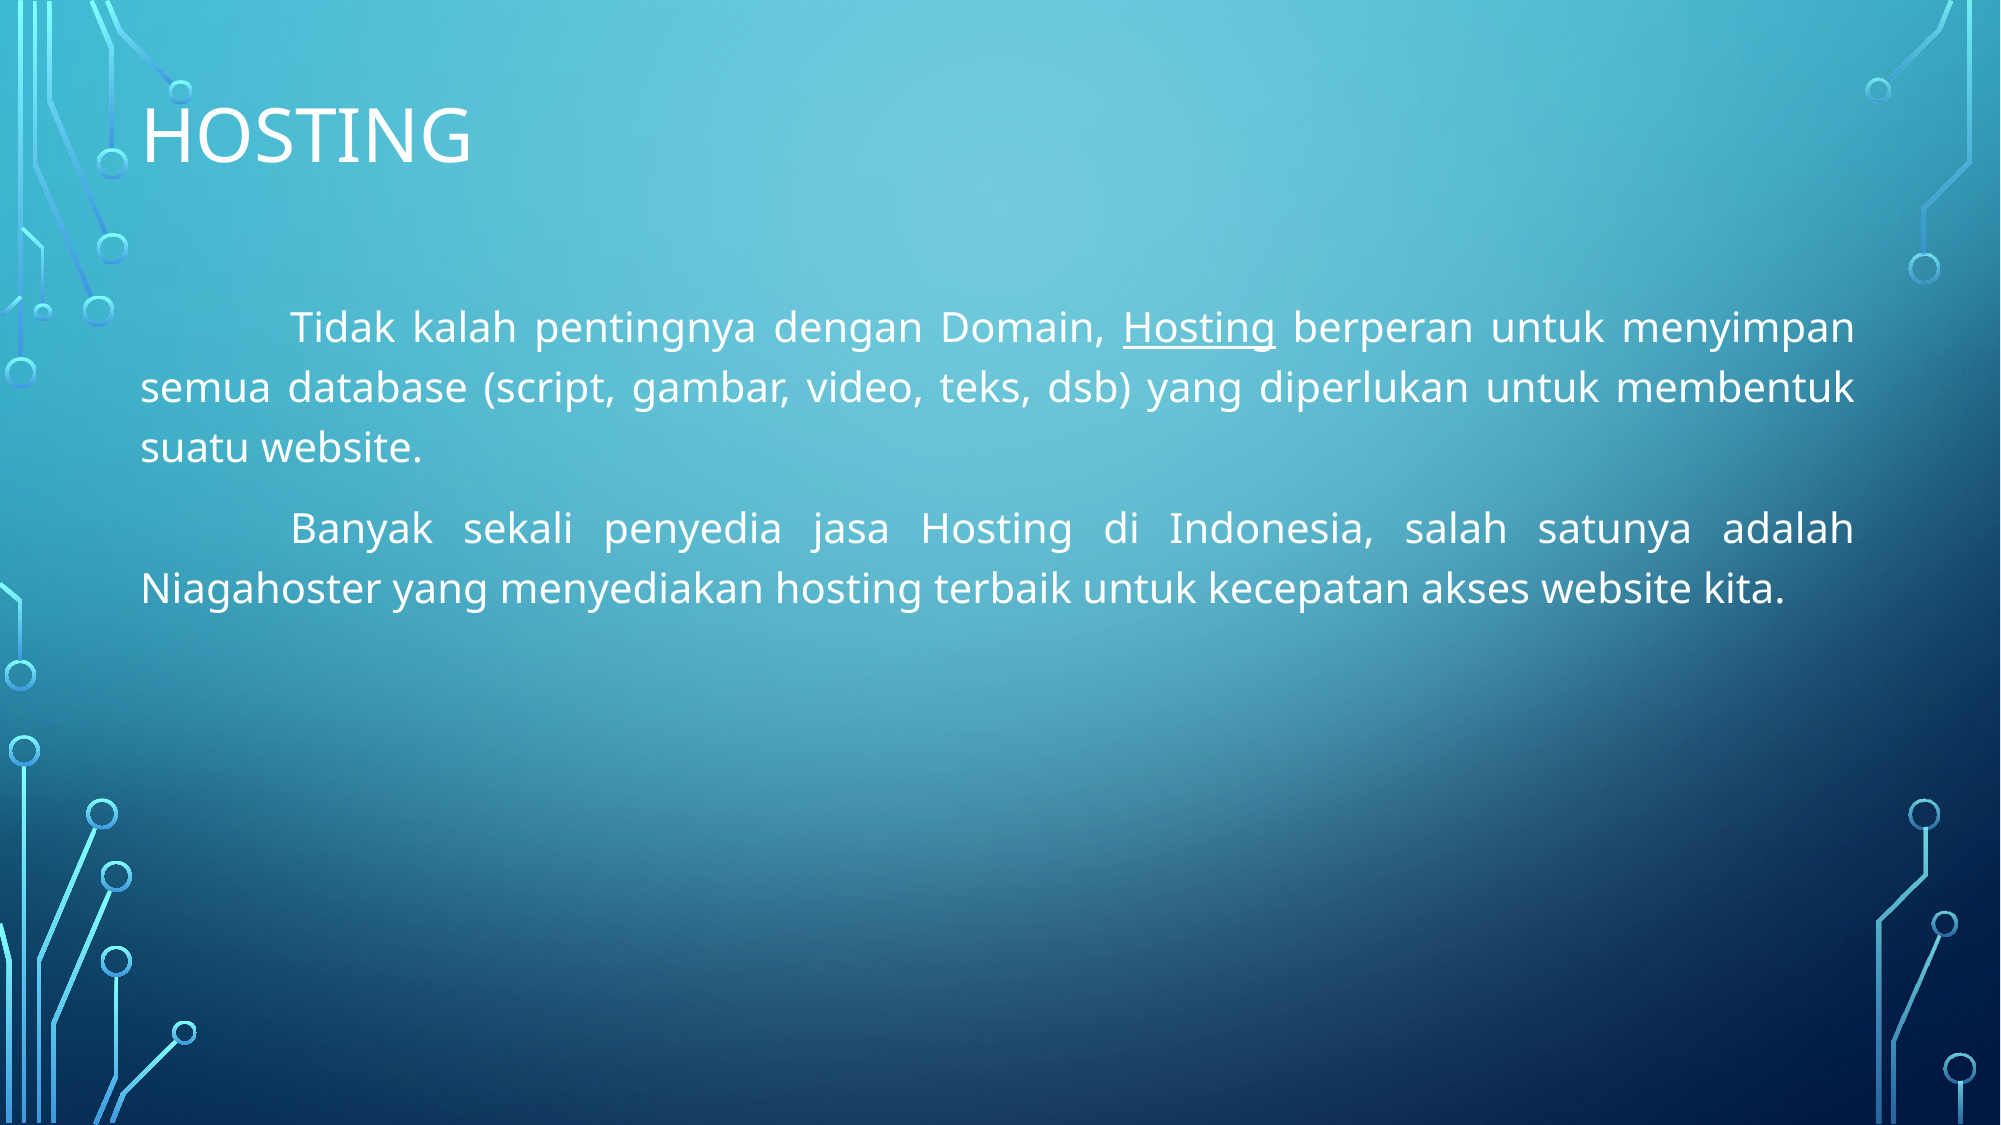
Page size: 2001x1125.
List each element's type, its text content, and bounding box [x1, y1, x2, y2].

title Hosting [125, 70, 1871, 206]
list Tidak kalah pentingnya dengan Domain, Hosting berperan untuk menyimpan semua database (script, gambar, video, teks, dsb) yang diperlukan untuk membentuk suatu website. Banyak sekali penyedia jasa Hosting di Indonesia, salah satunya adalah Niagahoster yang menyediakan hosting terbaik untuk kecepatan akses website kita. [125, 283, 1871, 1060]
